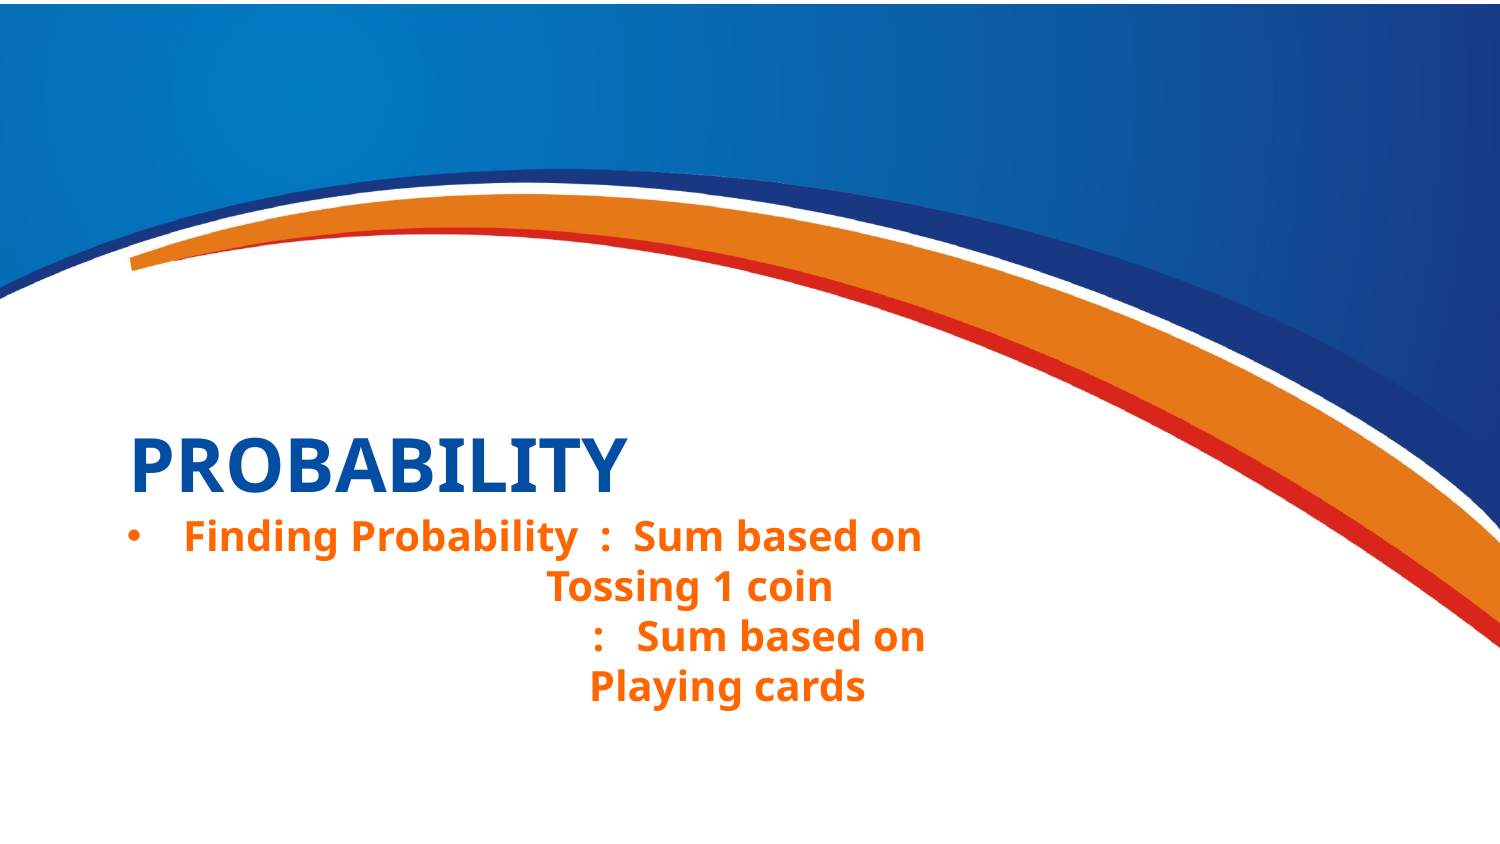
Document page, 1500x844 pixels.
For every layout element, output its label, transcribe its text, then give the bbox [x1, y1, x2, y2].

text_box Finding Probability : Sum based on Tossing 1 coin : Sum based on Playing cards [112, 659, 1500, 718]
picture [0, 4, 1500, 653]
